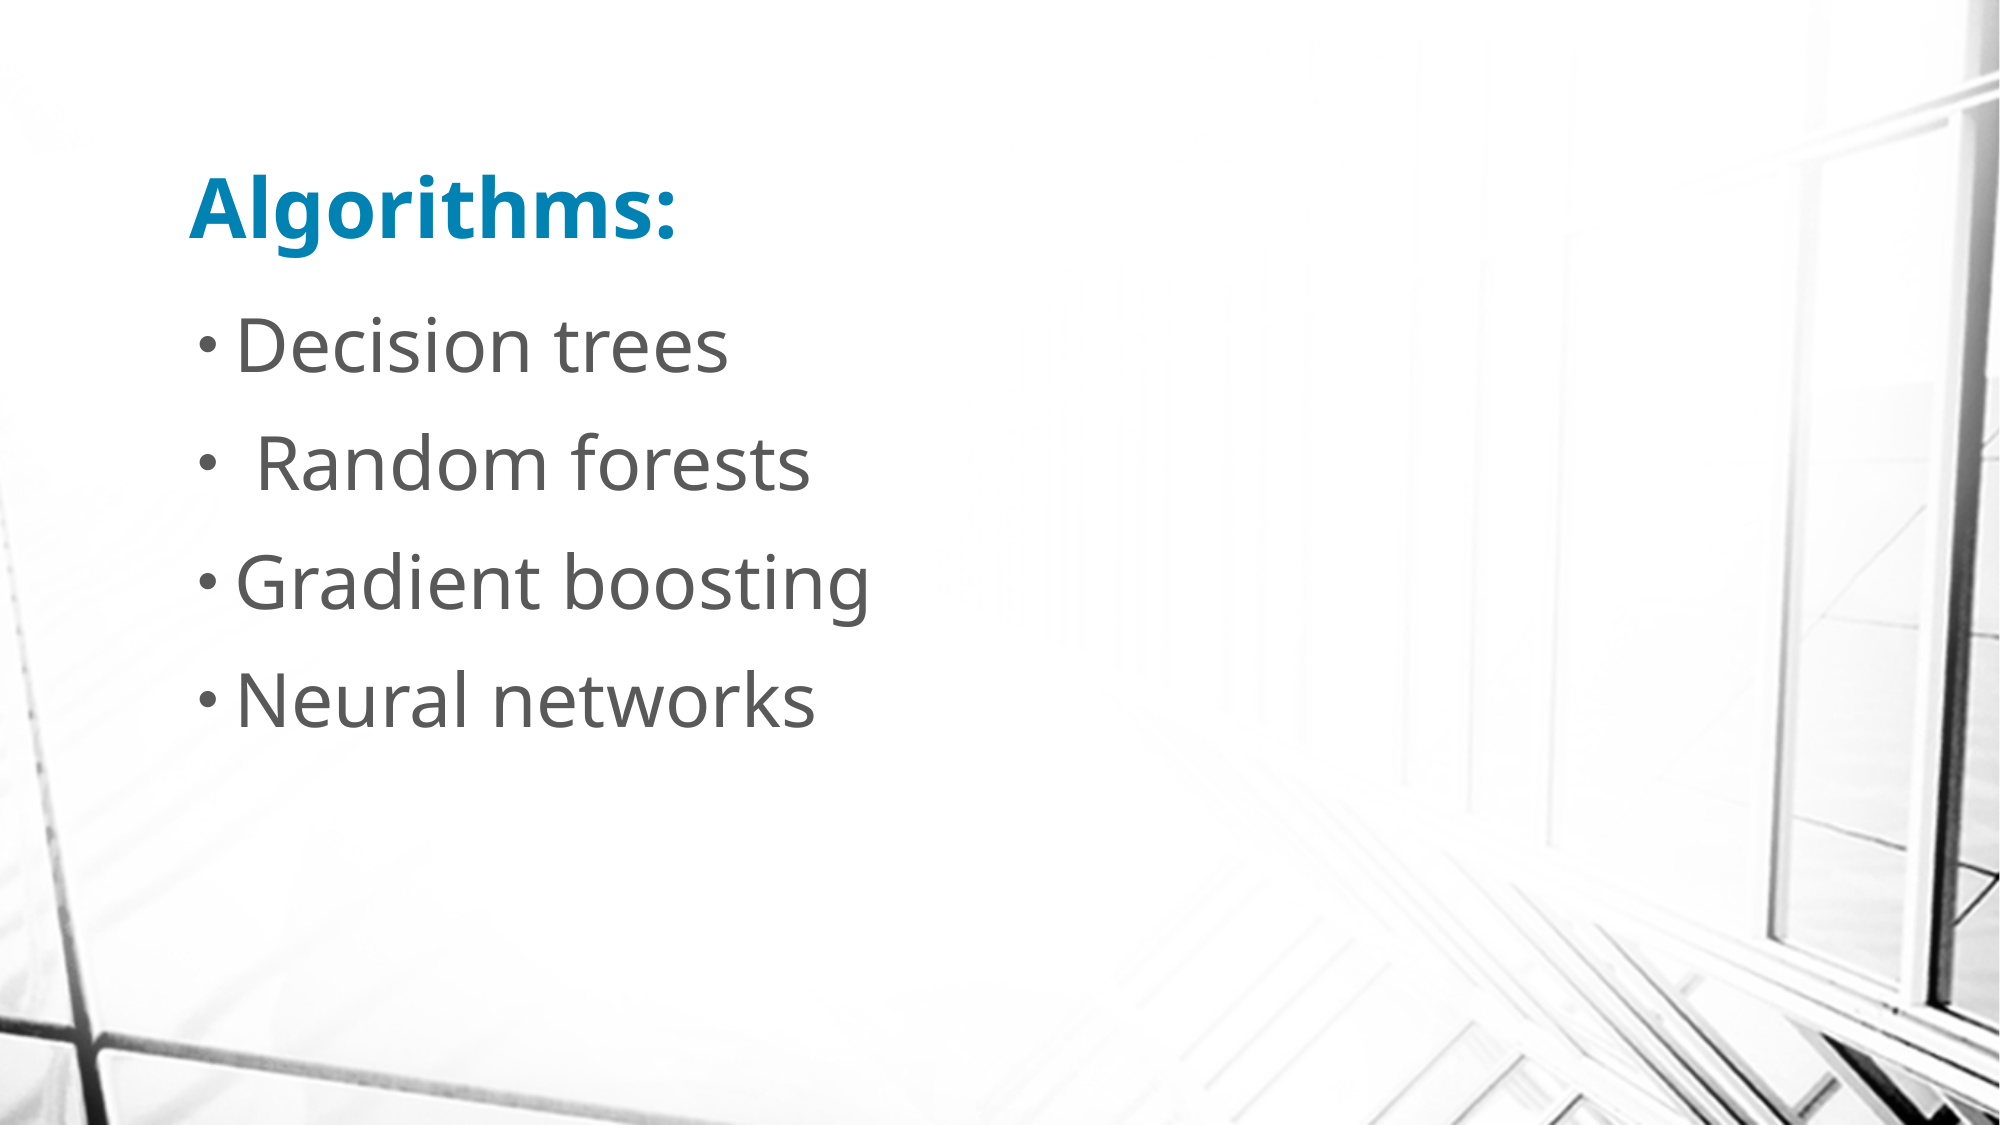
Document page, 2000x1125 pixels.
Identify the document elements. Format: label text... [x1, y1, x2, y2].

title Algorithms: [174, 87, 1600, 263]
list Decision trees Random forests Gradient boosting Neural networks [174, 299, 1600, 988]
picture [0, 0, 2000, 1125]
